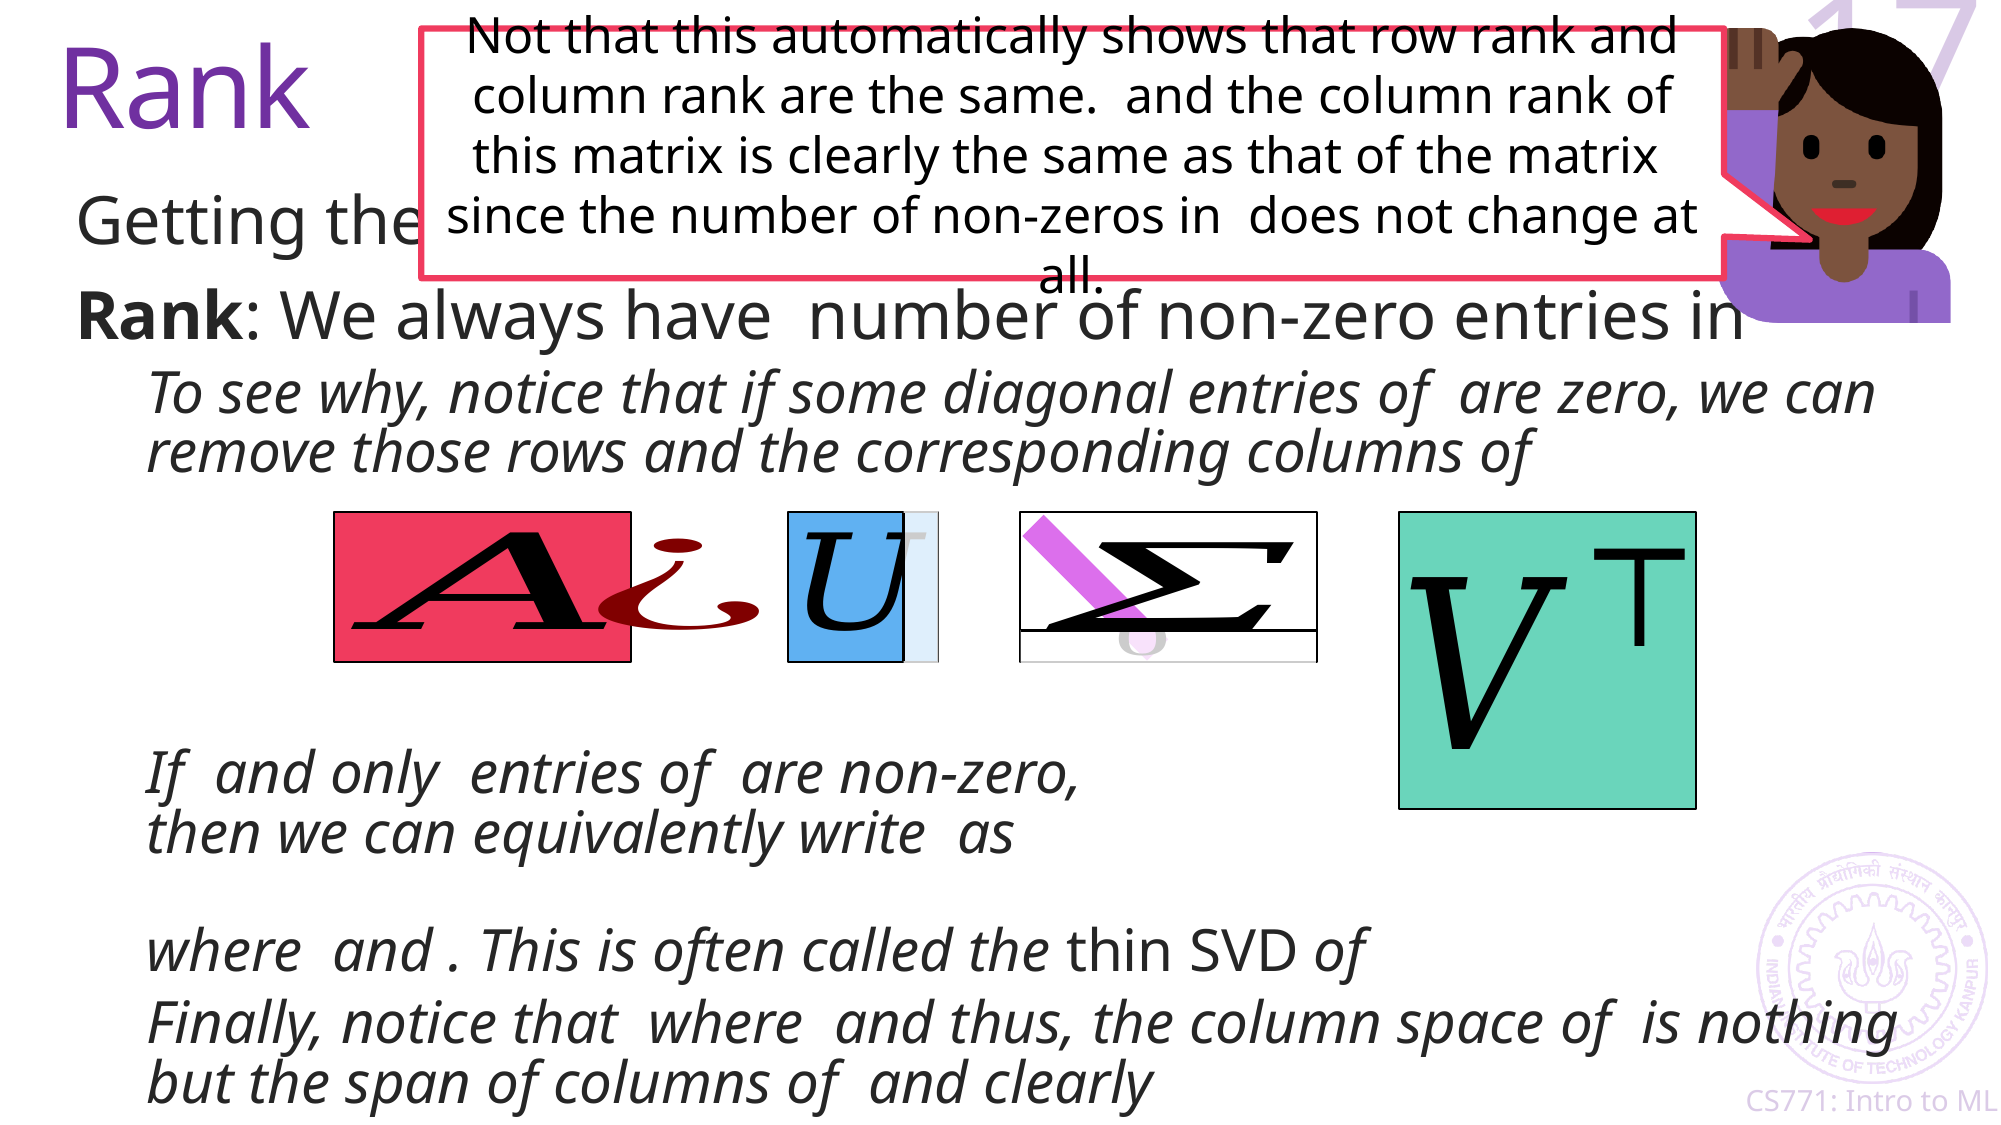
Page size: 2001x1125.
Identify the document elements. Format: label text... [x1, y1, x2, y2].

slide_number 17 [1520, 6, 2000, 183]
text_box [1020, 499, 1317, 629]
title Rank [41, 5, 1945, 183]
text_box [903, 498, 939, 669]
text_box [1020, 631, 1317, 677]
picture [1684, 28, 1979, 323]
